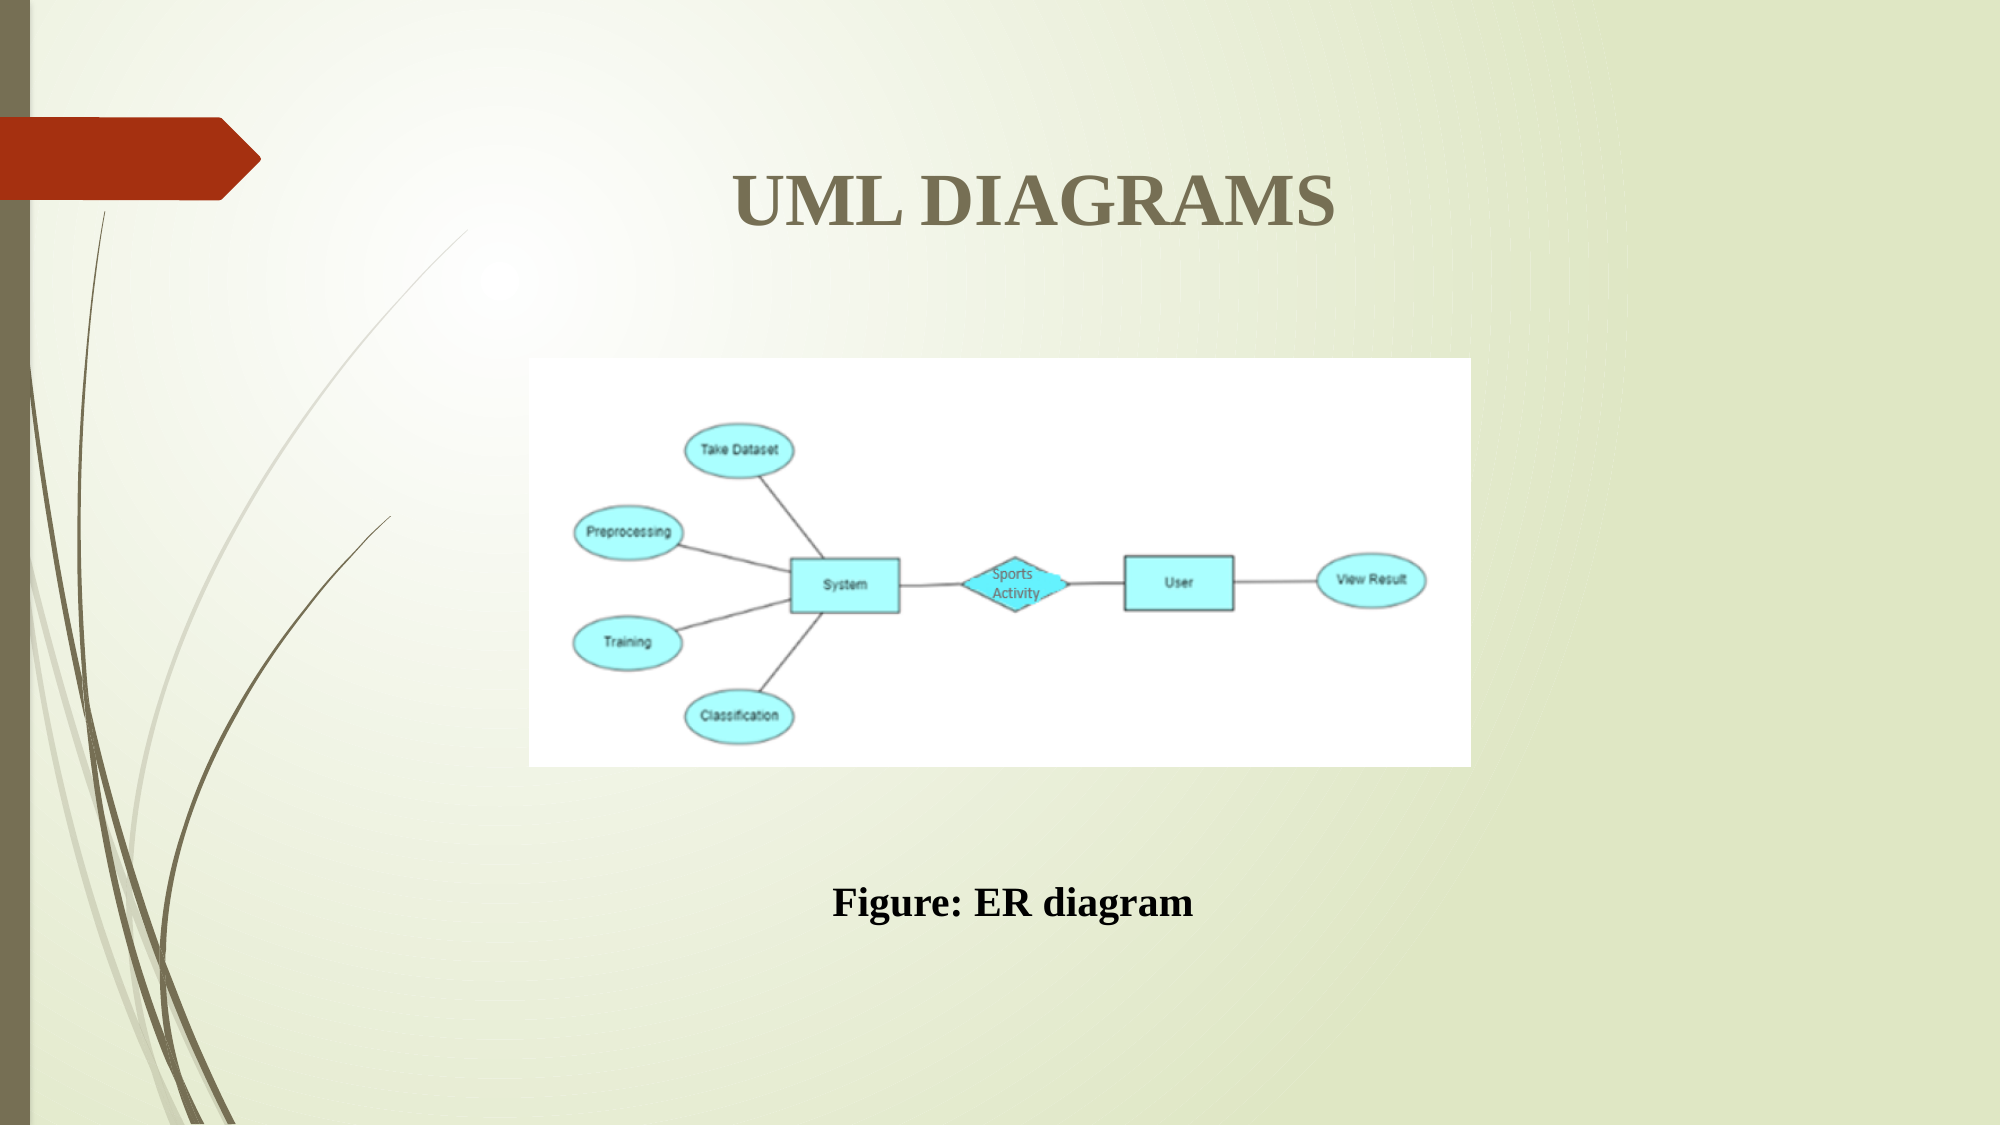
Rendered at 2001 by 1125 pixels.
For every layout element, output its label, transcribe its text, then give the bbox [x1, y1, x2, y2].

text_box Figure: ER diagram [712, 867, 1315, 933]
text_box UML DIAGRAMS [254, 80, 1665, 233]
picture [529, 358, 1471, 767]
